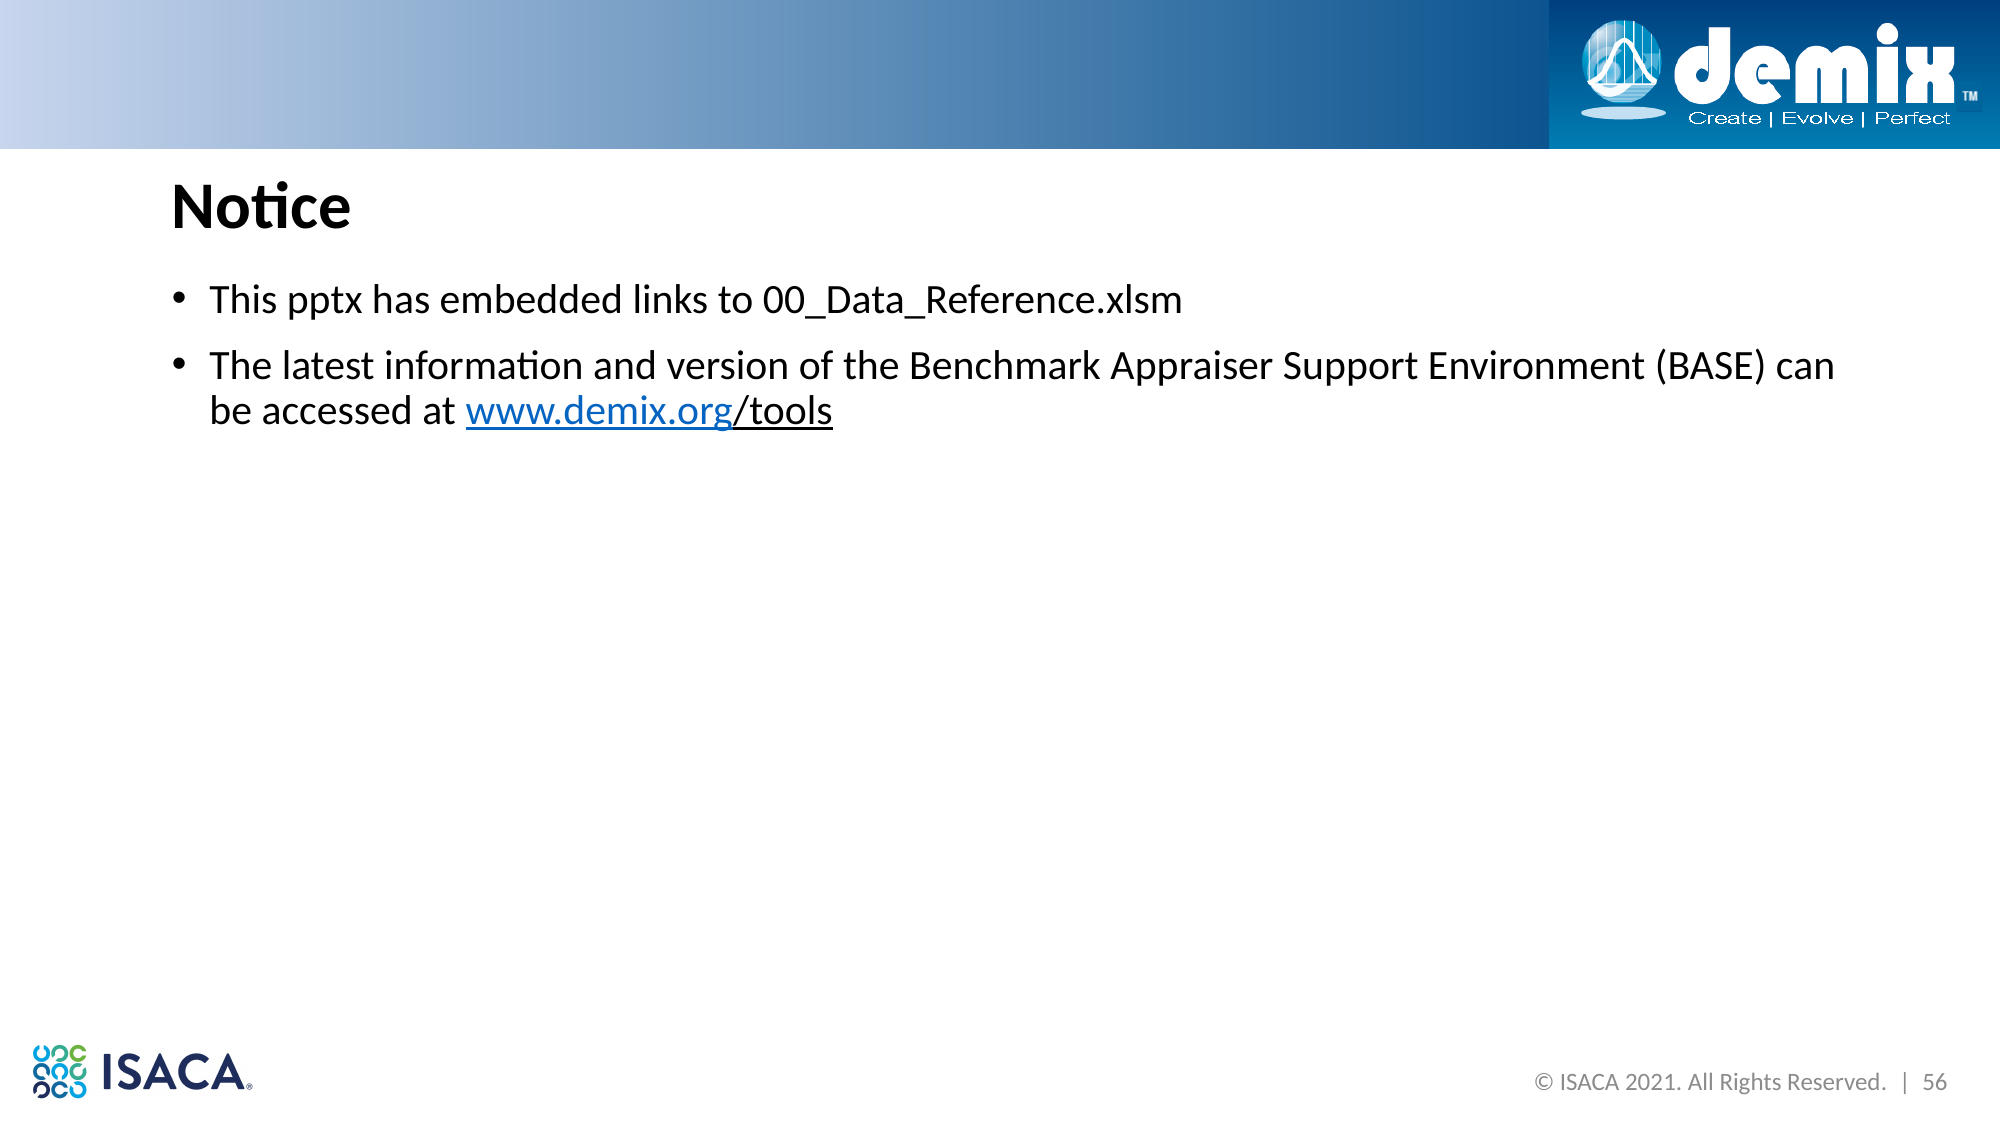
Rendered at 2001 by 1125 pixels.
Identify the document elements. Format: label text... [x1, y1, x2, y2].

picture [1582, 106, 1665, 119]
title Notice [156, 157, 1863, 257]
picture [1549, 0, 2000, 111]
list This pptx has embedded links to 00_Data_Reference.xlsm The latest information and version of the Benchmark Appraiser Support Environment (BASE) can be accessed at www.demix.org/tools [156, 270, 1863, 1014]
picture [29, 1043, 255, 1103]
